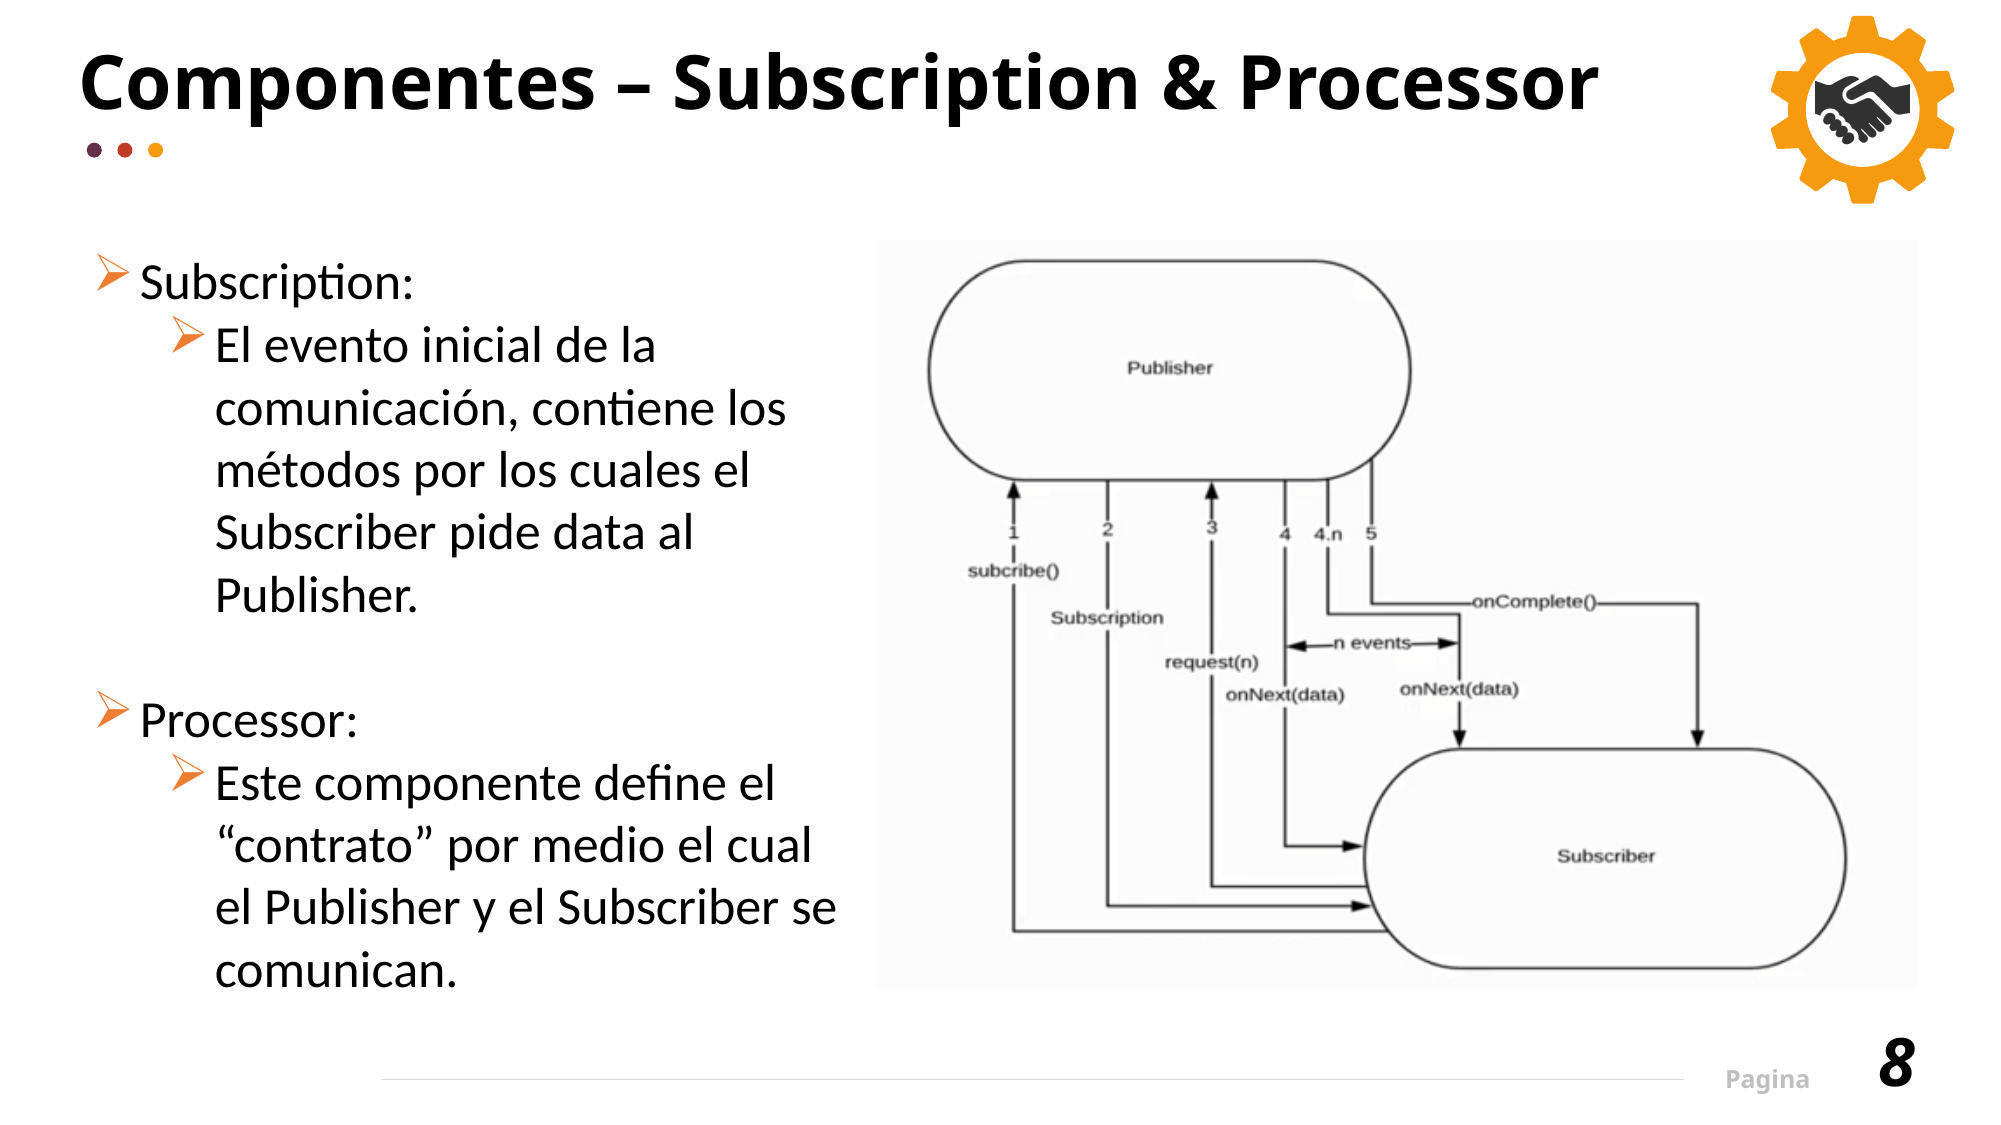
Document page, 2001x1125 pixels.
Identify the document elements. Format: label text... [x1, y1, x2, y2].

text_box Componentes – Subscription & Processor [78, 27, 1726, 133]
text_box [382, 1024, 1916, 1106]
text_box [1770, 15, 1955, 204]
picture [1815, 57, 1910, 152]
text_box Subscription: El evento inicial de la comunicación, contiene los métodos por los cuales el Subscriber pide data al Publisher. Processor: Este componente define el “contrato” por medio el cual el Publisher y el Subscriber se comunican. [78, 240, 877, 1068]
picture [876, 240, 1918, 989]
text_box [86, 142, 164, 158]
